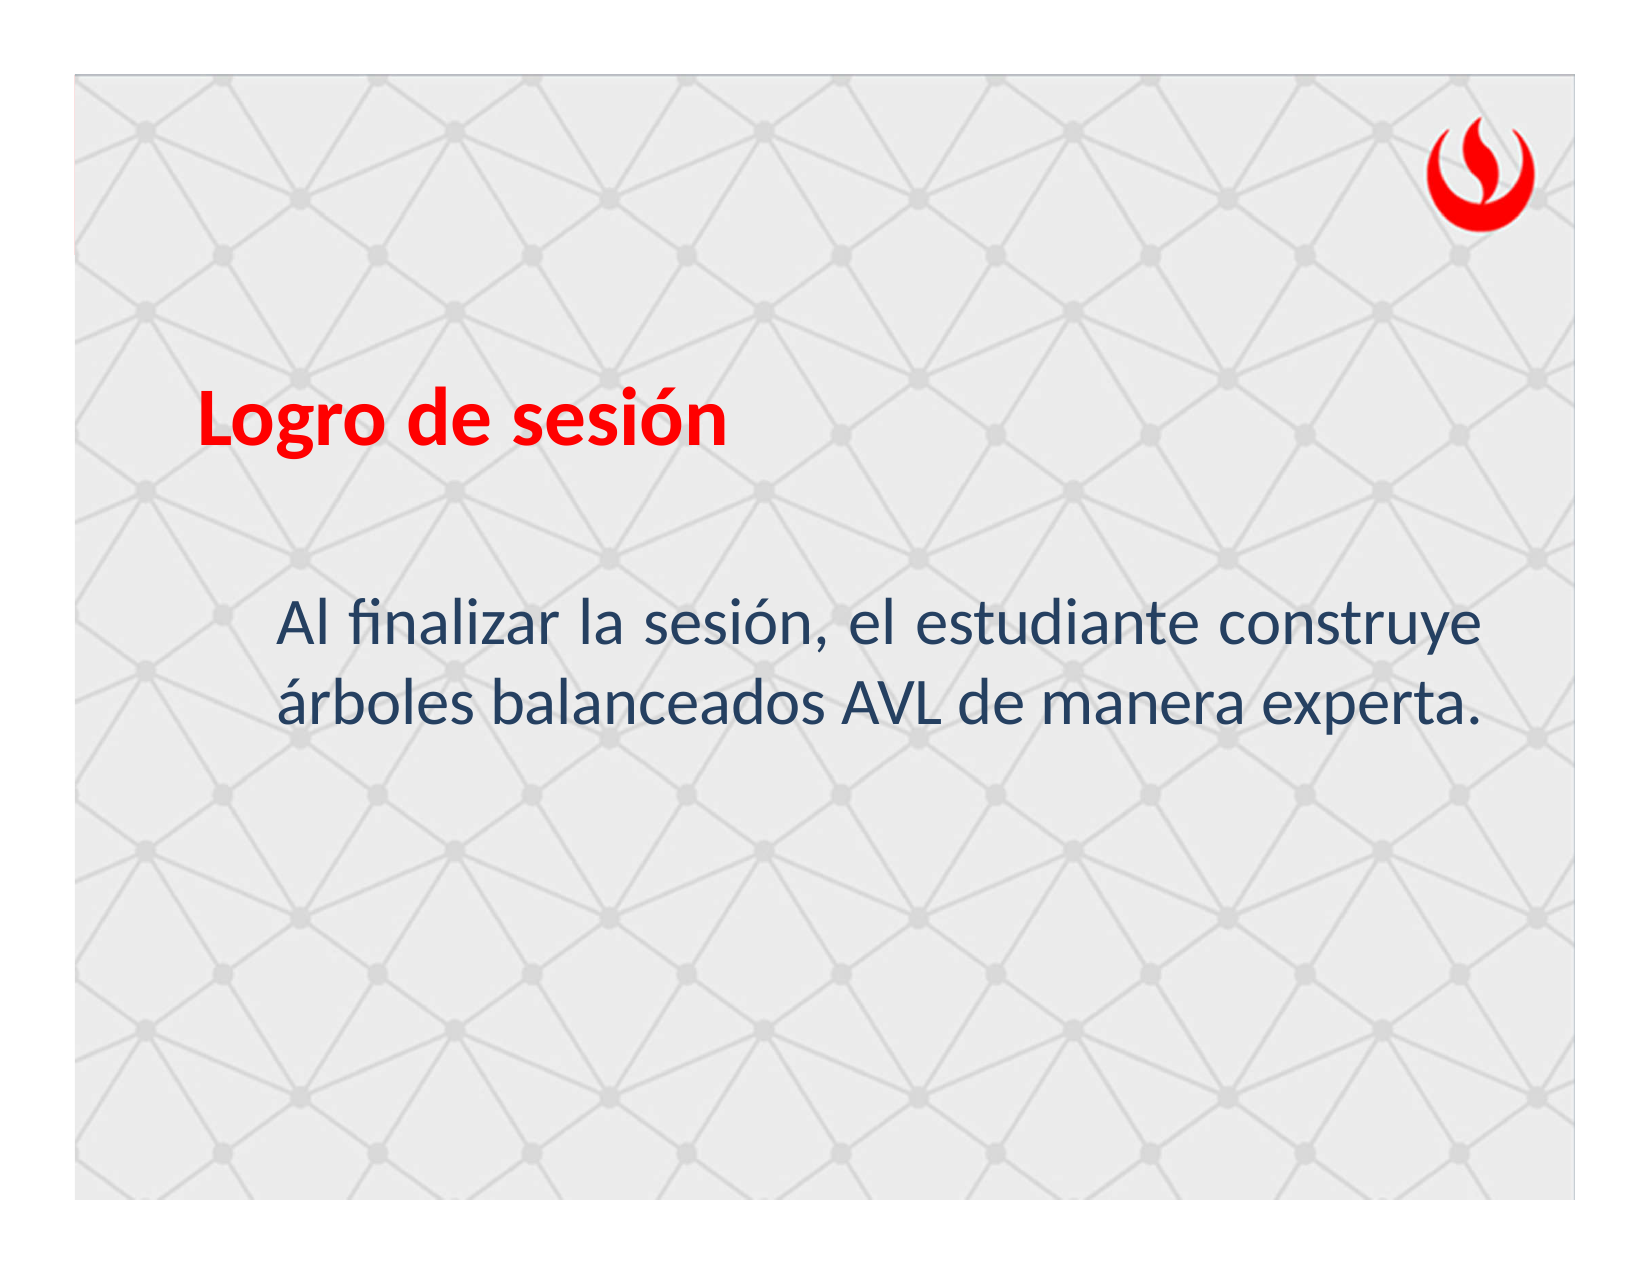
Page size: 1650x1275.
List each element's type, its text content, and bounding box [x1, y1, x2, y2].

text_box Al finalizar la sesión, el estudiante construye árboles balanceados AVL de manera experta. [274, 576, 1484, 739]
picture [74, 74, 1575, 1200]
text_box Logro de sesión [195, 360, 736, 463]
